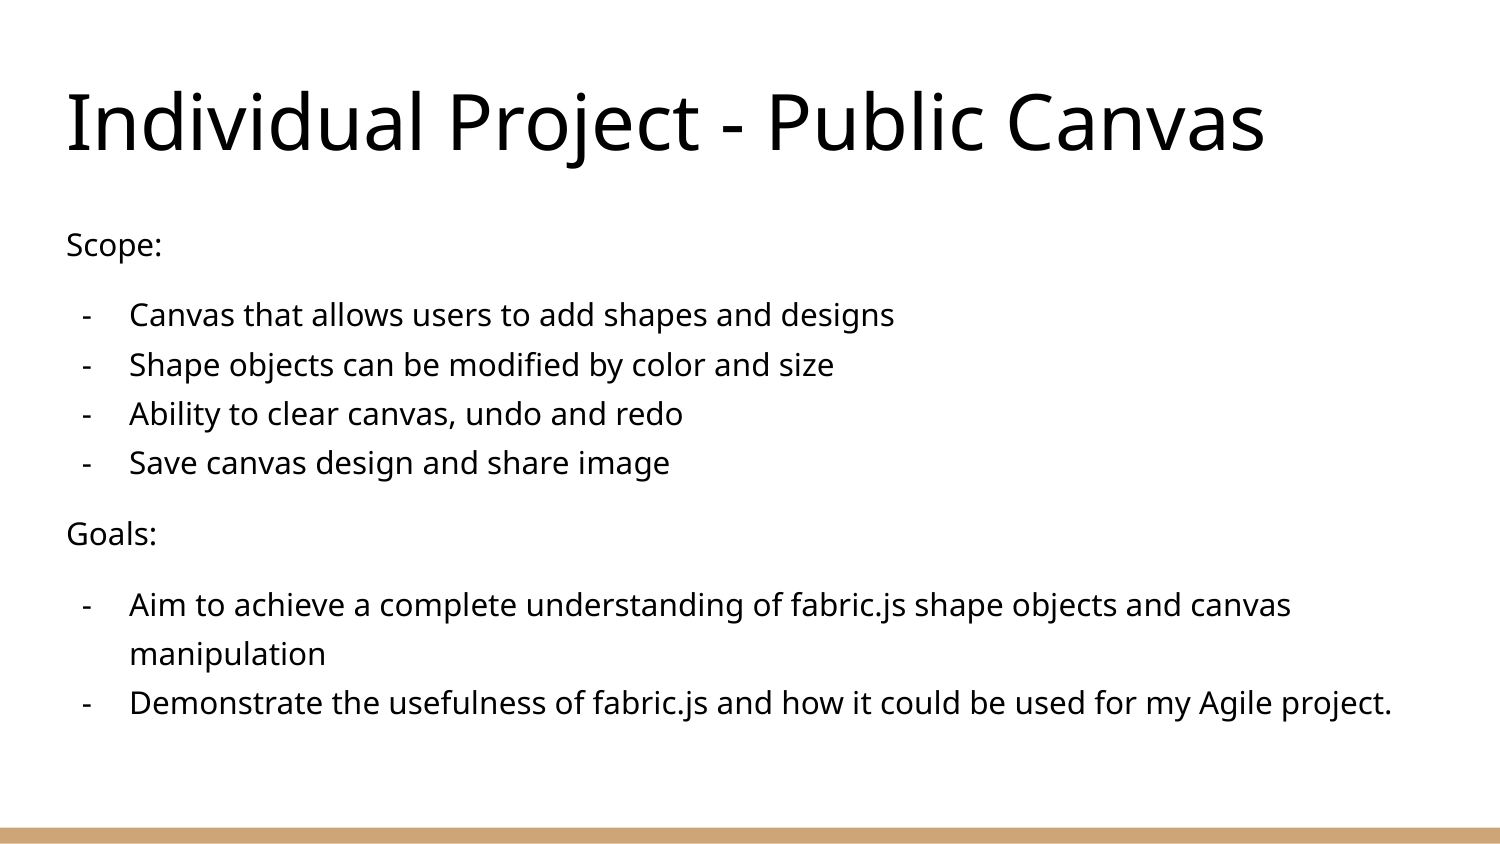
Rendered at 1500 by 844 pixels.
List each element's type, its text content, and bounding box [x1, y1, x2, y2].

list Scope: Canvas that allows users to add shapes and designs Shape objects can be modified by color and size Ability to clear canvas, undo and redo Save canvas design and share image Goals: Aim to achieve a complete understanding of fabric.js shape objects and canvas manipulation Demonstrate the usefulness of fabric.js and how it could be used for my Agile project. [51, 200, 1449, 752]
title Individual Project - Public Canvas [51, 51, 1449, 189]
